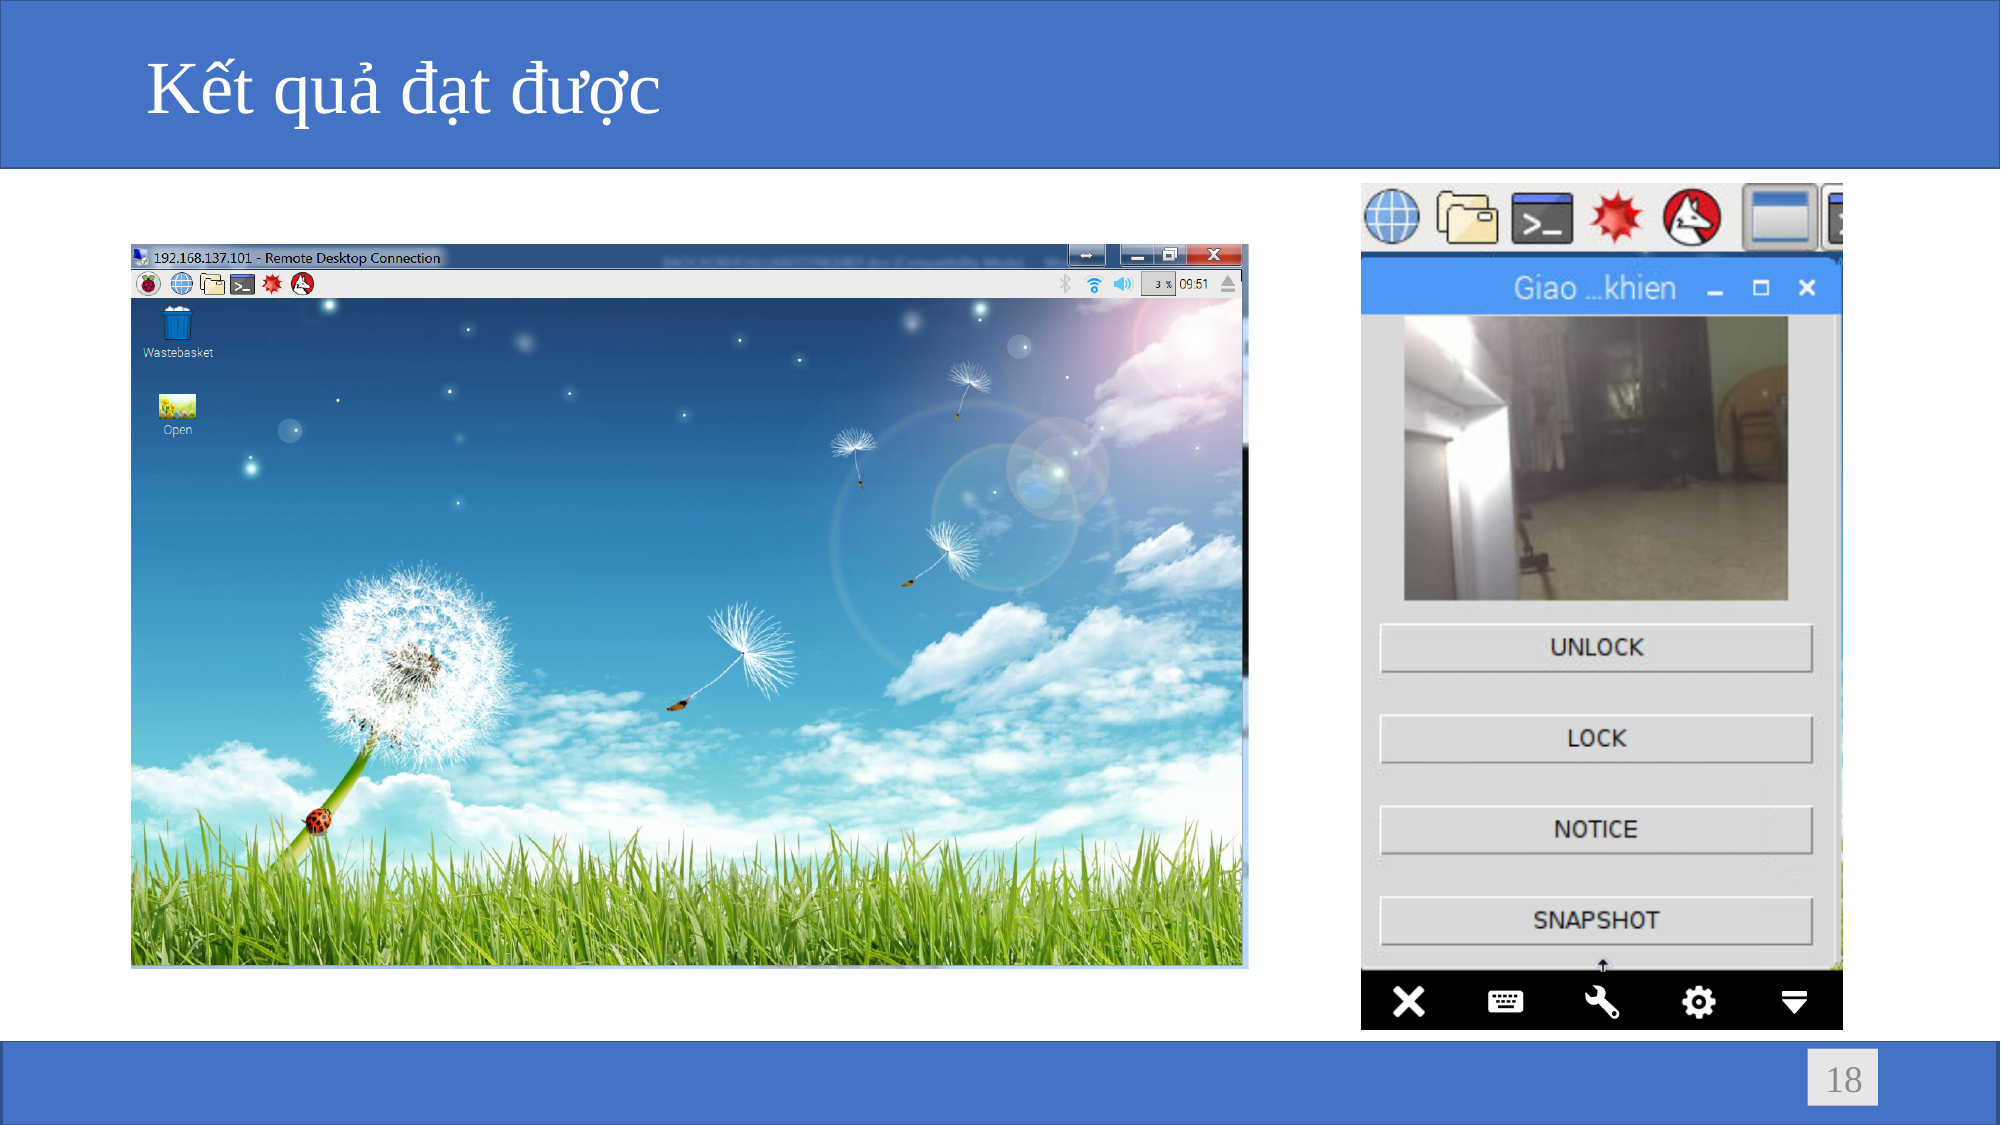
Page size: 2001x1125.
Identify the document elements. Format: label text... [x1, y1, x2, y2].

text_box Kết quả đạt được [131, 31, 690, 136]
picture [1361, 183, 1843, 1030]
text_box [0, 0, 2000, 169]
picture [0, 1041, 2000, 1125]
picture [131, 244, 1249, 969]
